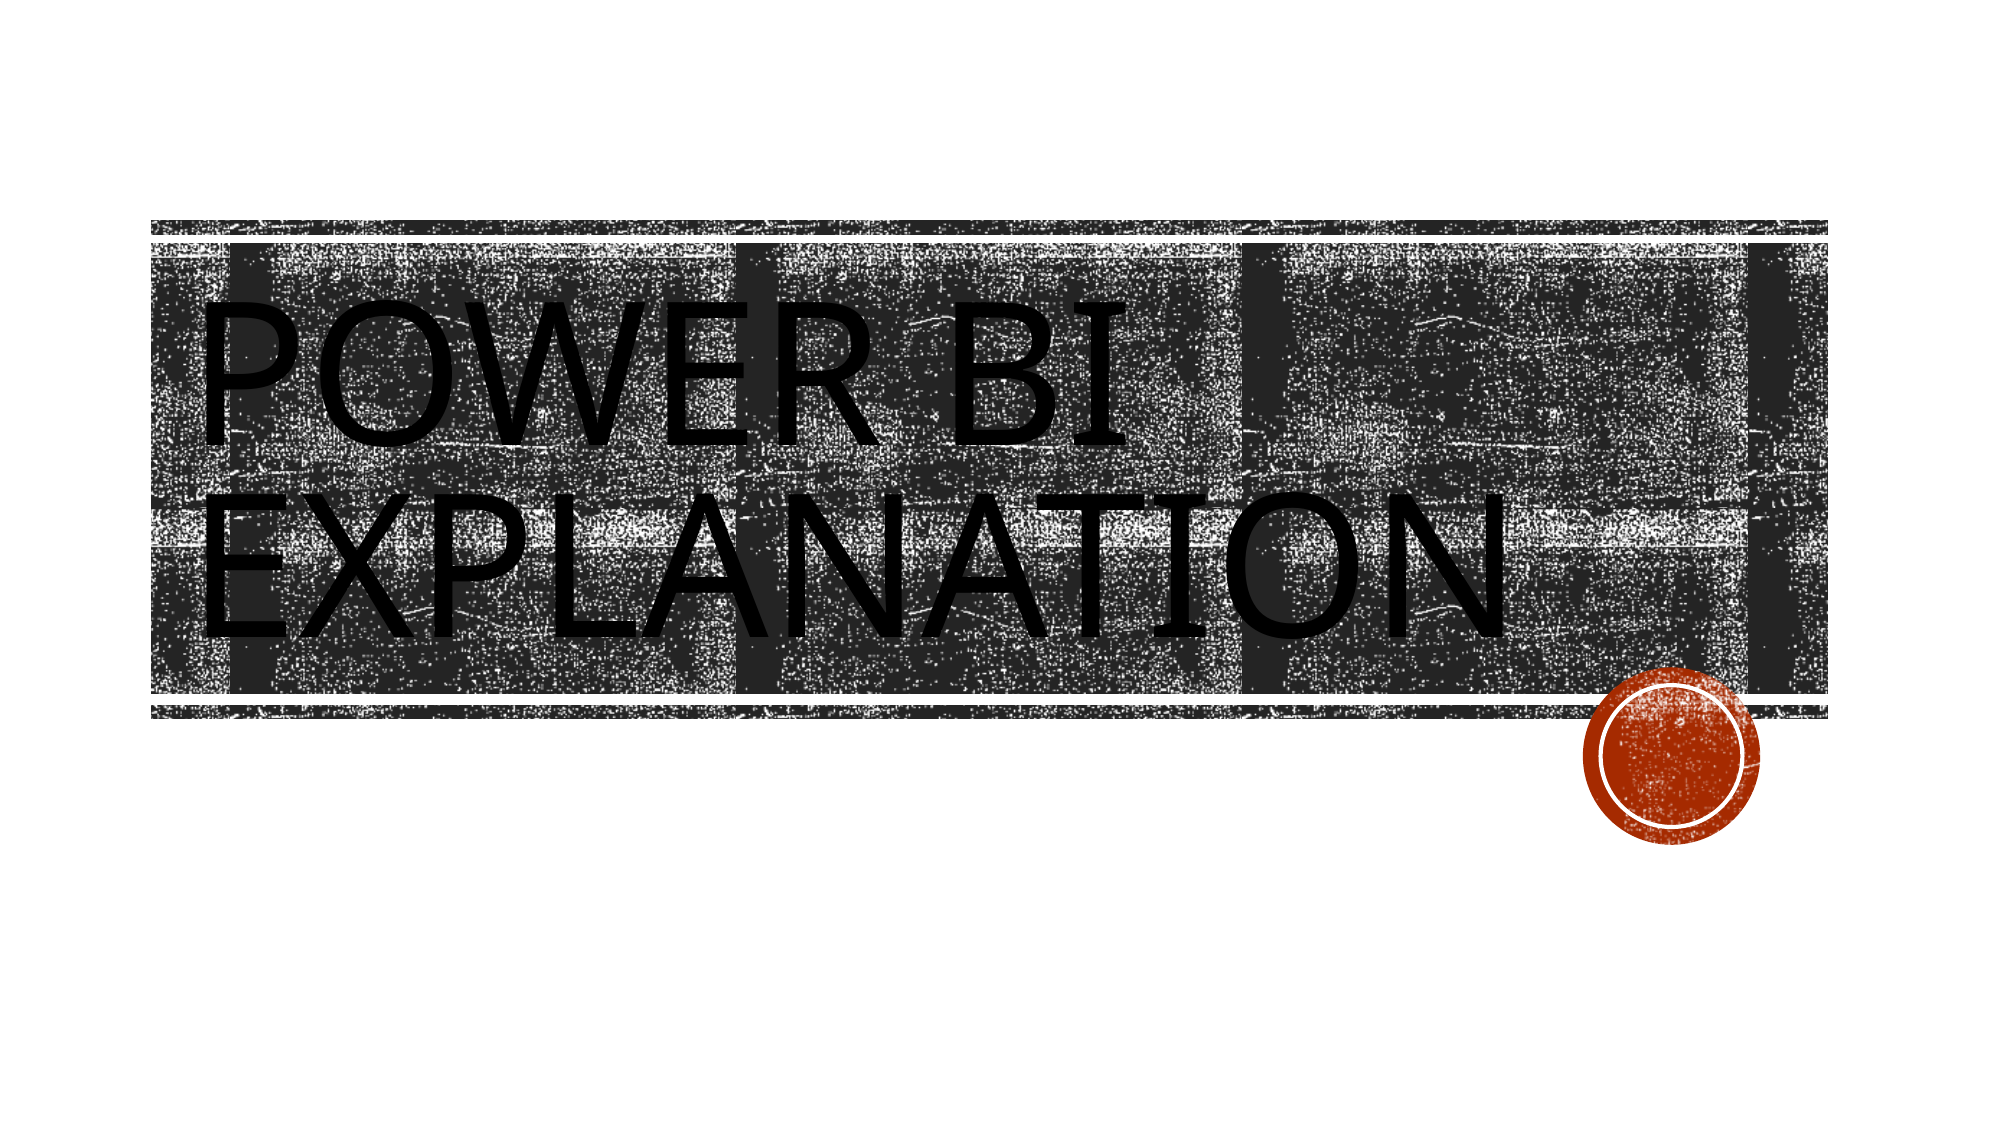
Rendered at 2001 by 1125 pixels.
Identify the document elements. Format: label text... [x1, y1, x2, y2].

title Power BI EXplanation [172, 234, 1808, 733]
